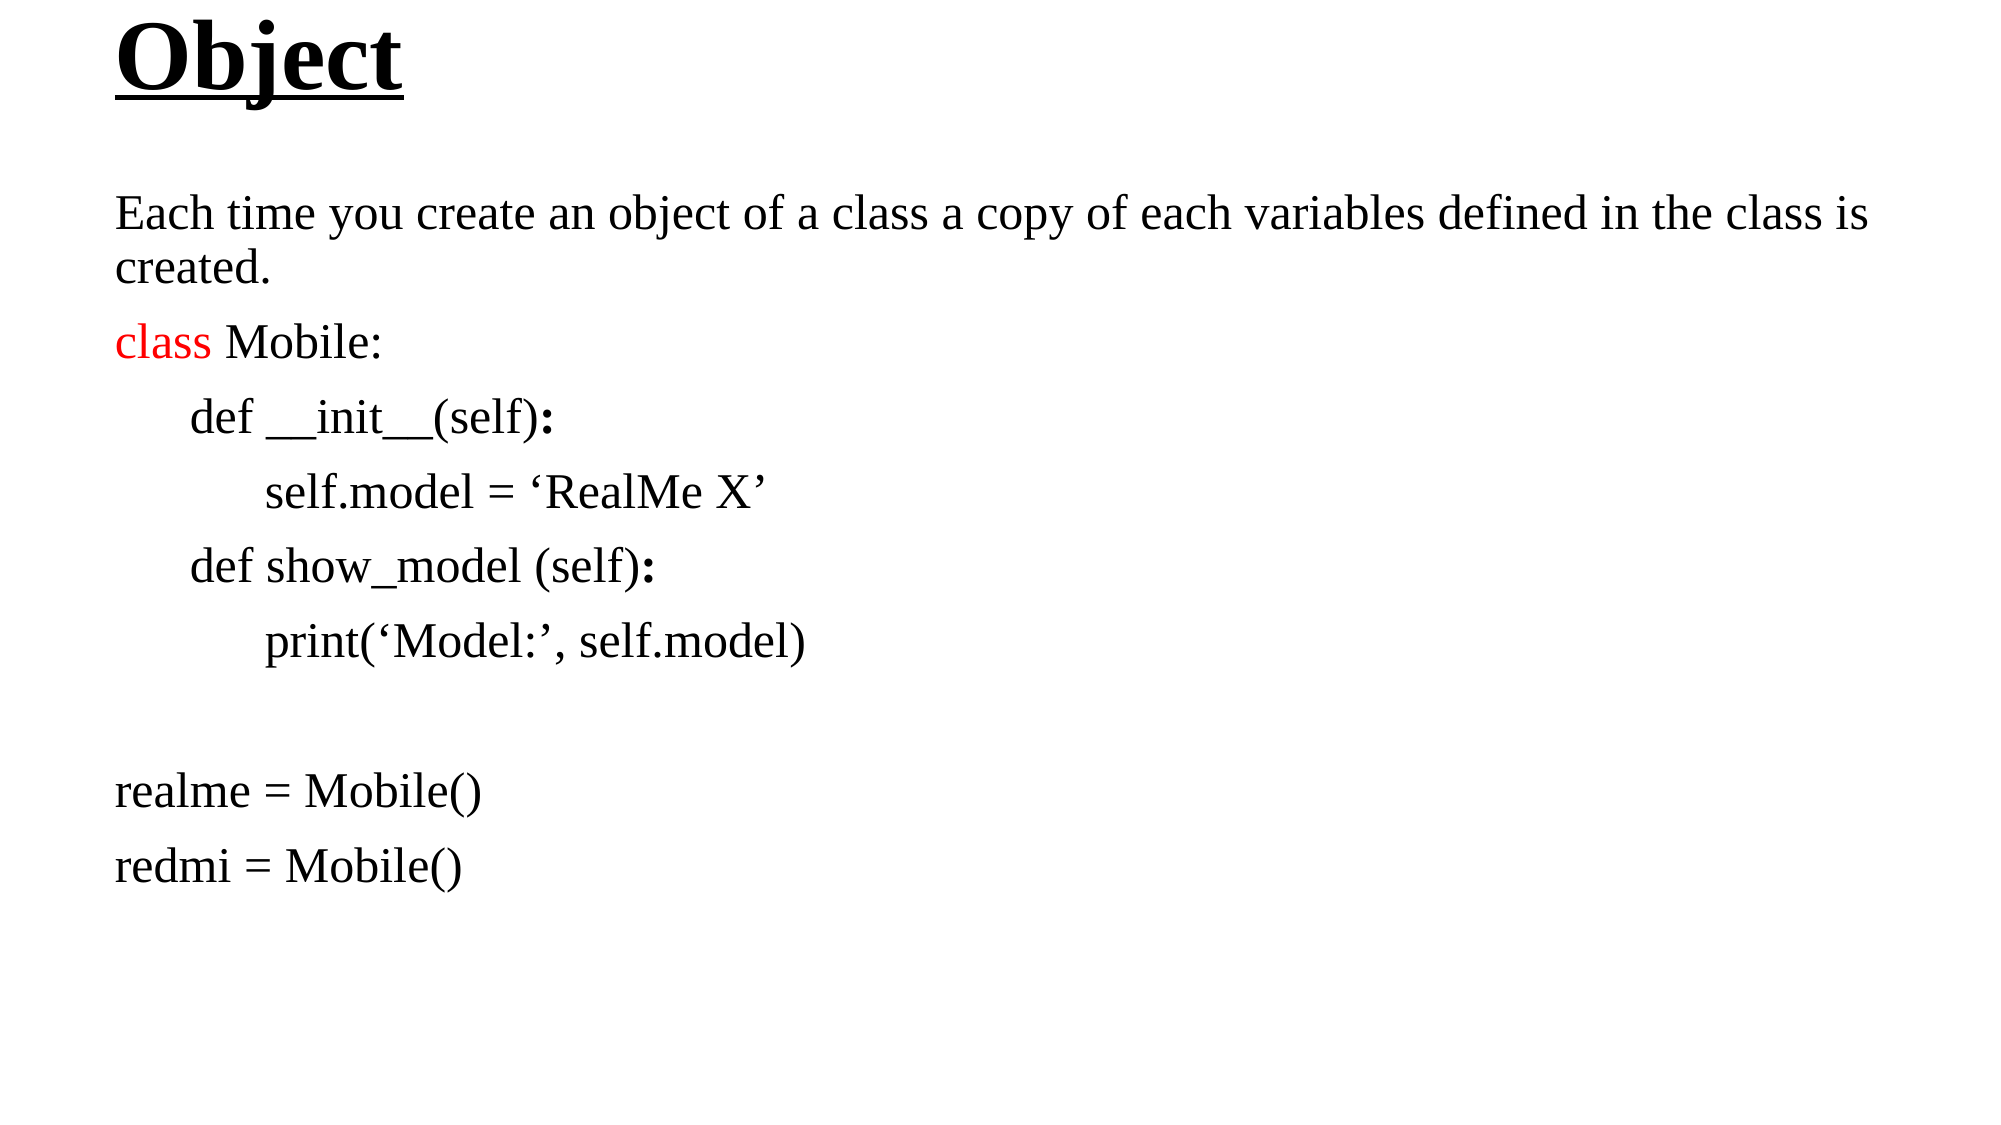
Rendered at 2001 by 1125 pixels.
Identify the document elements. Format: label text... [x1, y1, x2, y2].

list Each time you create an object of a class a copy of each variables defined in the class is created. class Mobile: def __init__(self): self.model = ‘RealMe X’ def show_model (self): print(‘Model:’, self.model) realme = Mobile() redmi = Mobile() [99, 179, 1900, 1063]
title Object [99, 0, 1900, 179]
